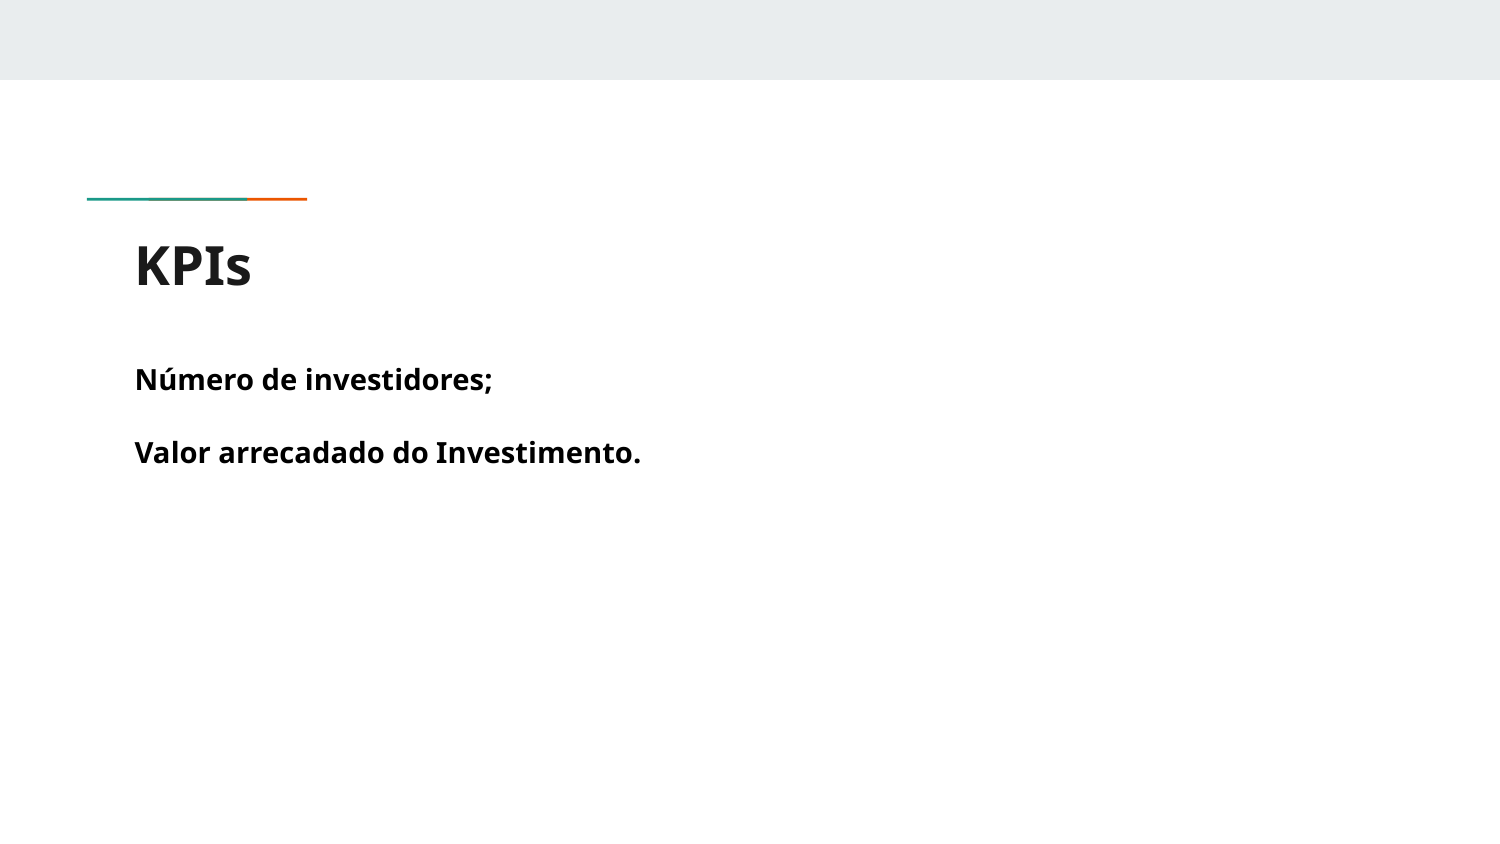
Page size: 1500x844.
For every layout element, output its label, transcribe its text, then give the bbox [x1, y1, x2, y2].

list Número de investidores; Valor arrecadado do Investimento. [119, 341, 1381, 712]
title KPIs [119, 216, 1381, 305]
